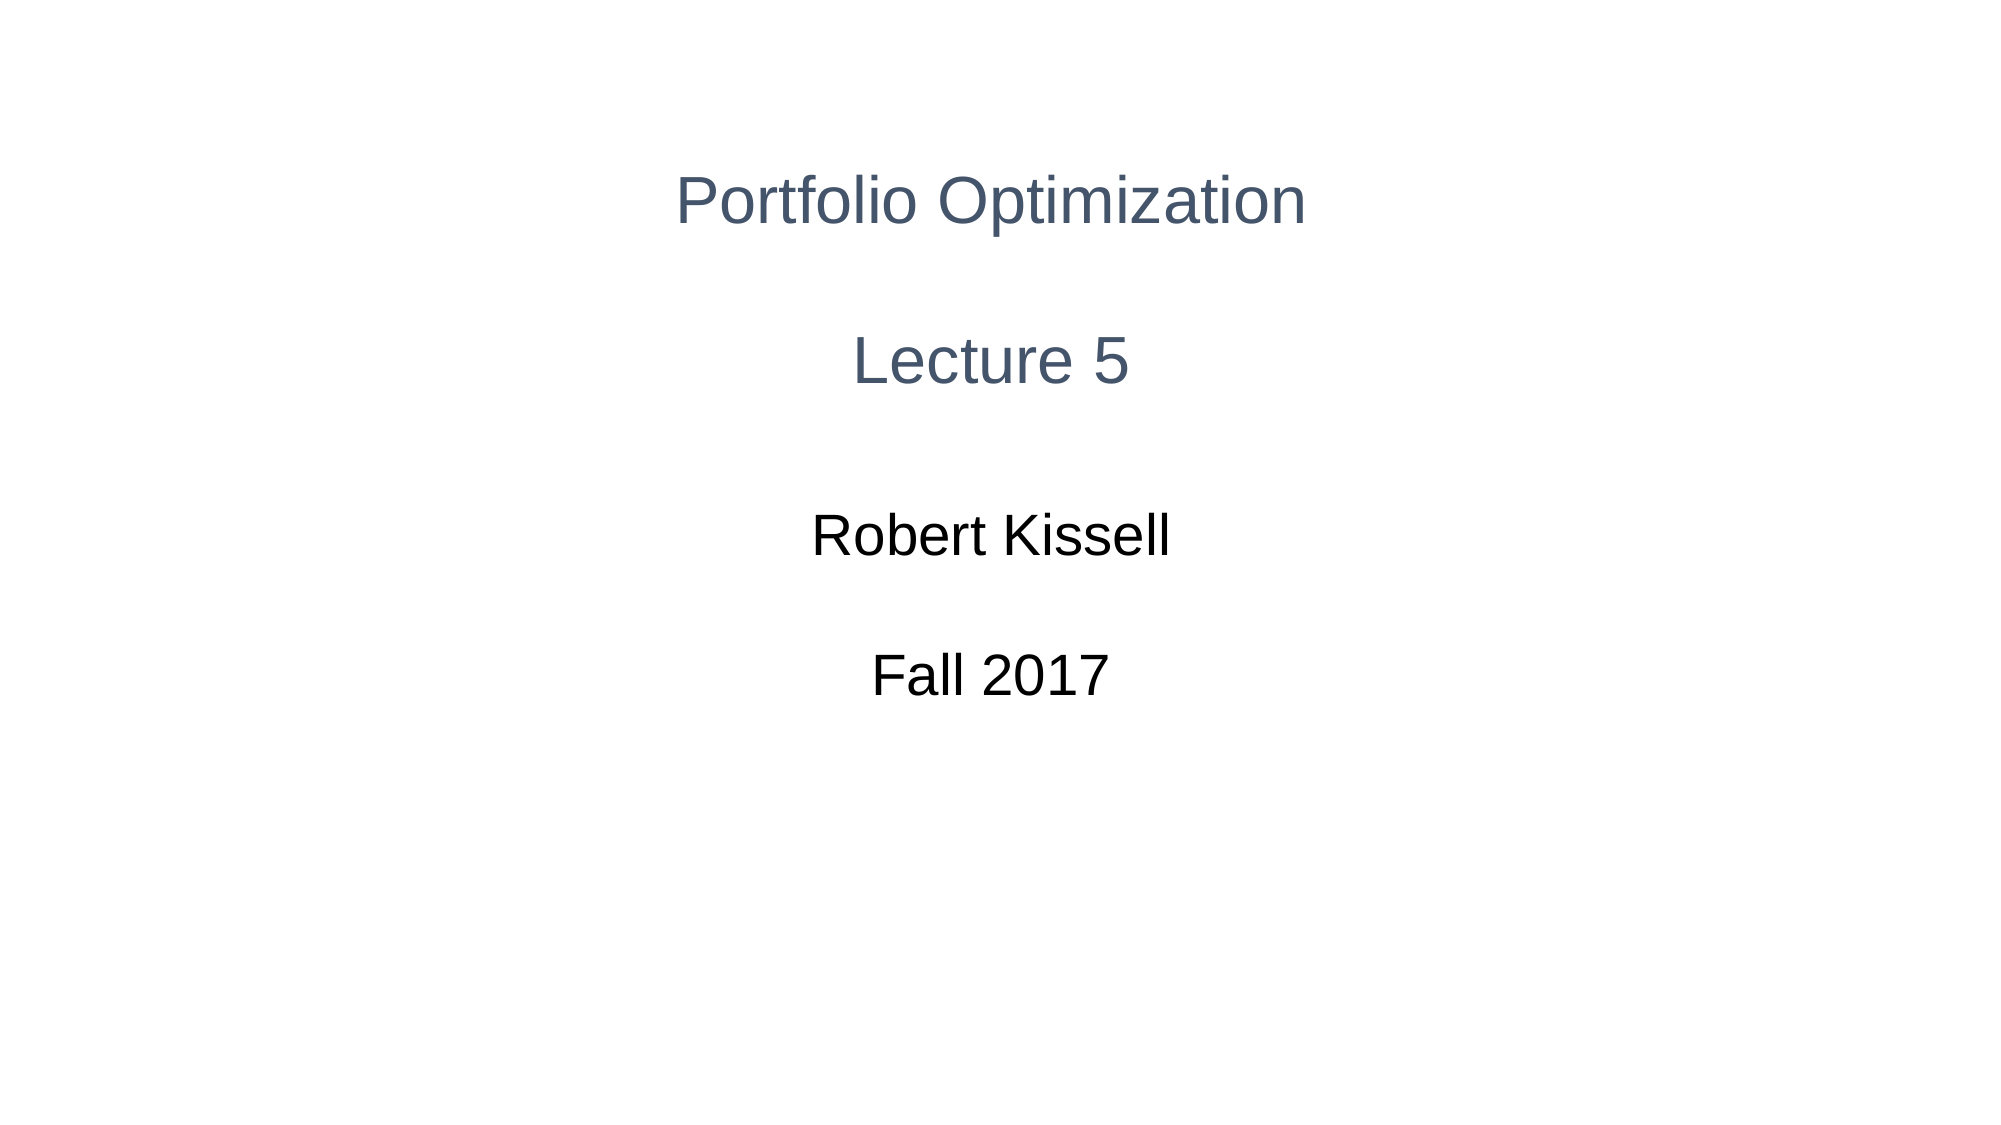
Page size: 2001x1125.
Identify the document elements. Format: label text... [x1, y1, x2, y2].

text_box Portfolio Optimization Lecture 5 Robert Kissell Fall 2017 [324, 149, 1658, 959]
